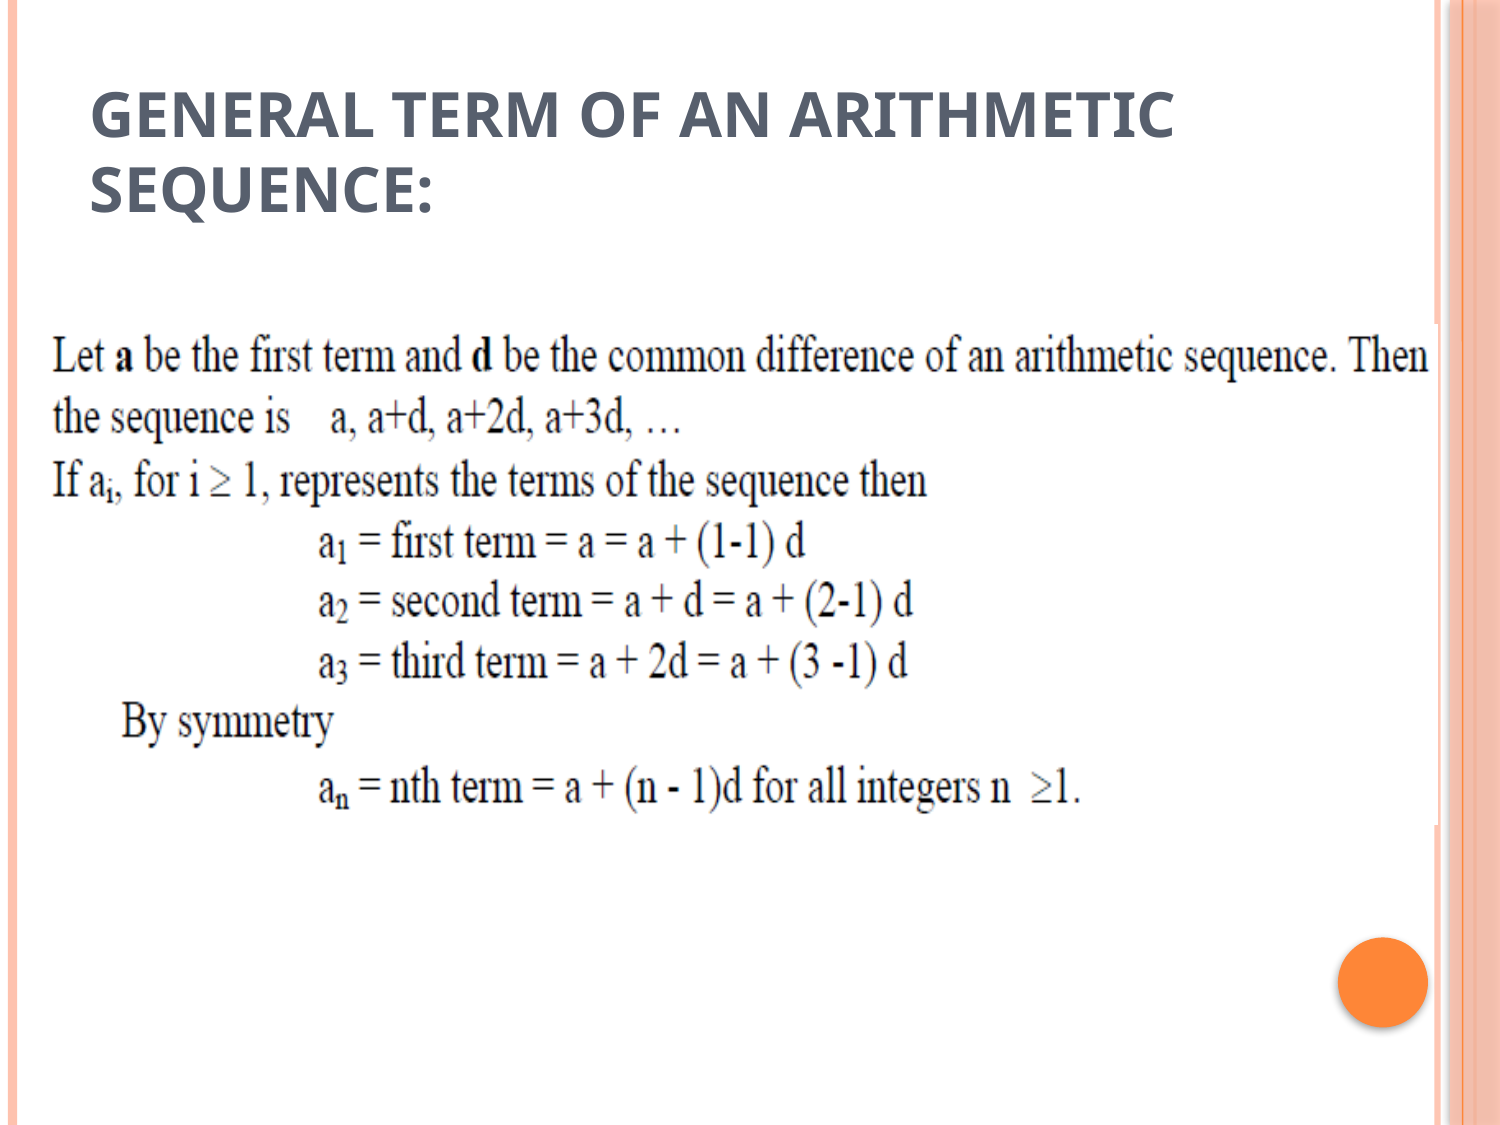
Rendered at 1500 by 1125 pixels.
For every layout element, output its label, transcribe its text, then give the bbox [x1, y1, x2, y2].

title GENERAL TERM OF AN ARITHMETIC SEQUENCE: [75, 45, 1500, 233]
picture [36, 324, 1438, 826]
